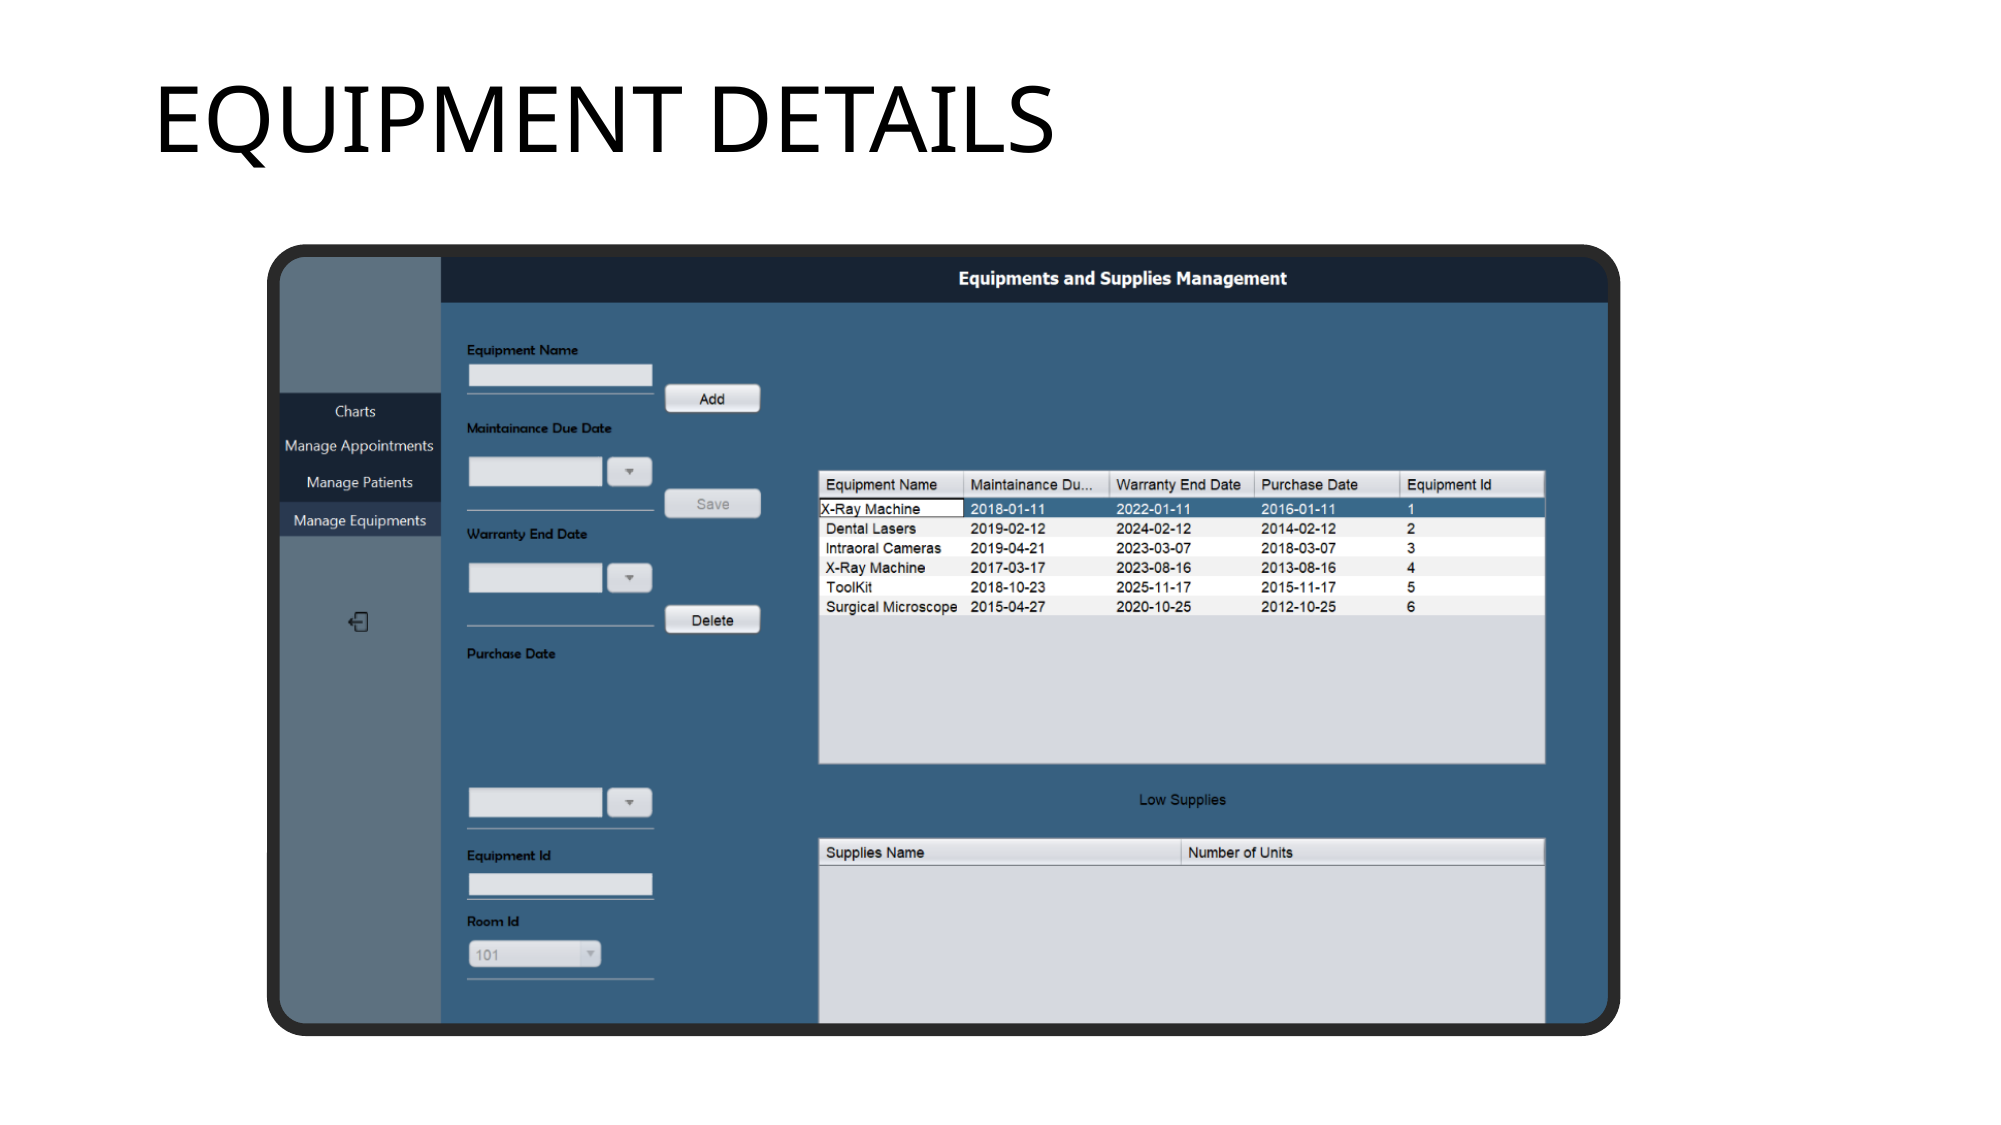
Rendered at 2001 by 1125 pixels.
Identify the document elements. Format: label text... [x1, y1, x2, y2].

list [273, 250, 1615, 1030]
title EQUIPMENT DETAILS [137, 59, 1863, 187]
